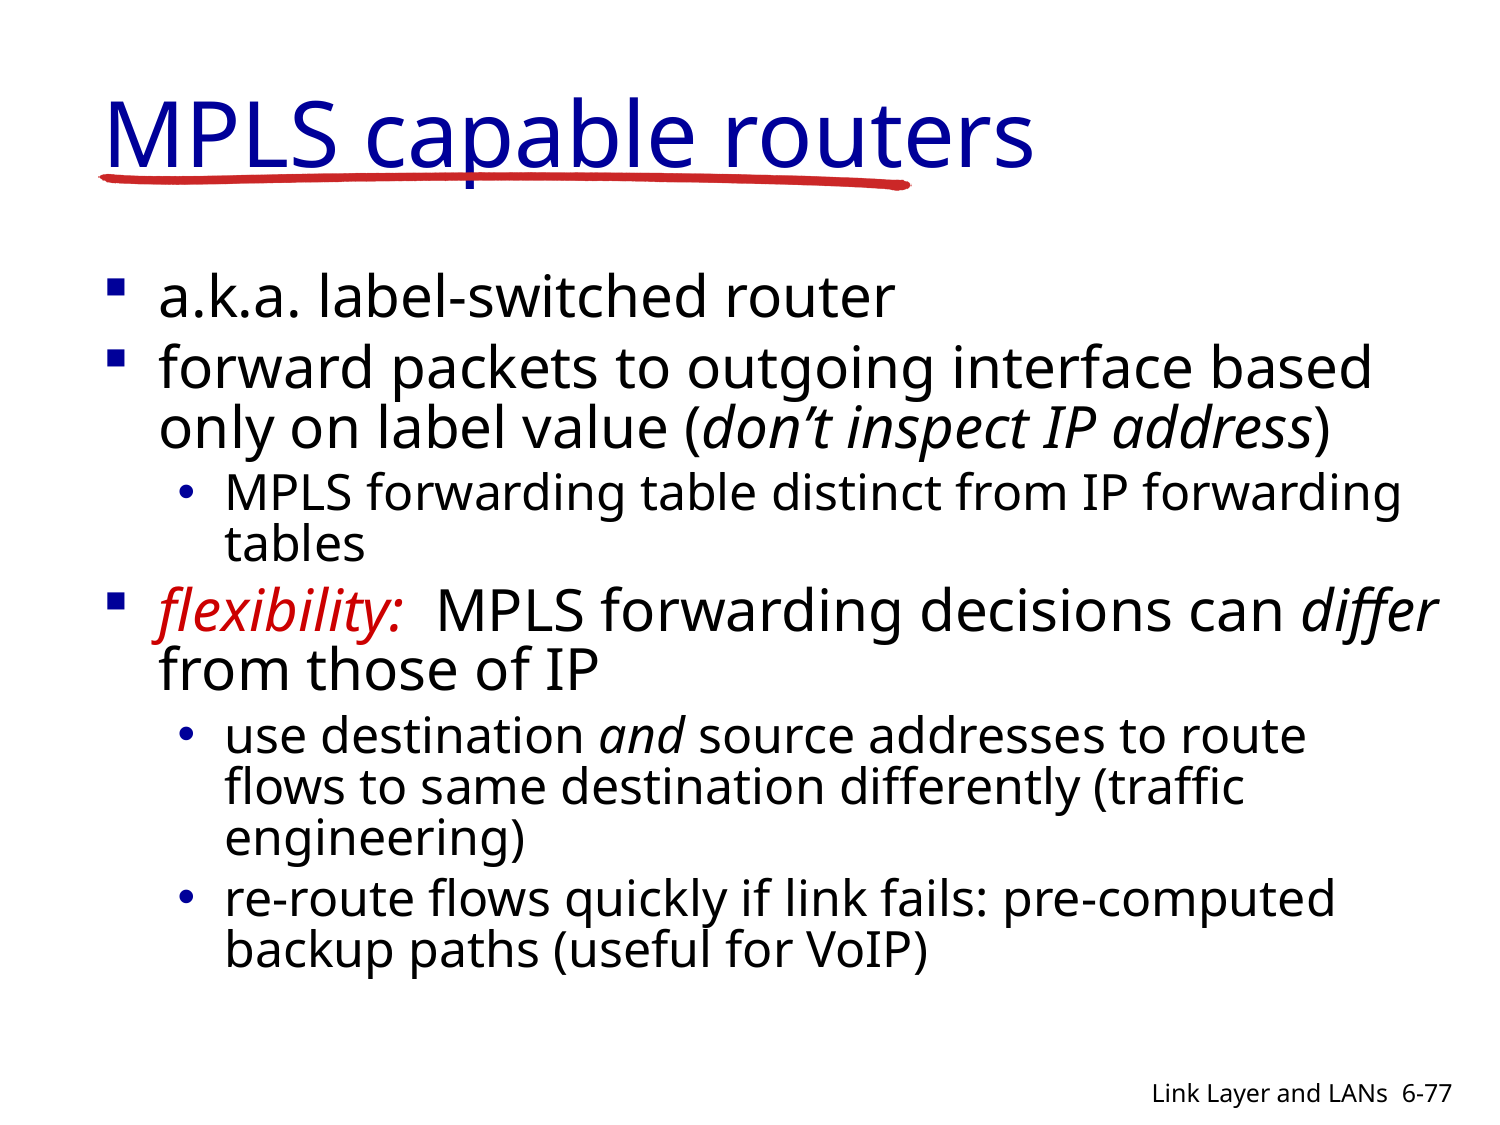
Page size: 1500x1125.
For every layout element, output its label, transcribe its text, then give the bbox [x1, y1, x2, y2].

list a.k.a. label-switched router forward packets to outgoing interface based only on label value (don’t inspect IP address) MPLS forwarding table distinct from IP forwarding tables flexibility: MPLS forwarding decisions can differ from those of IP use destination and source addresses to route flows to same destination differently (traffic engineering) re-route flows quickly if link fails: pre-computed backup paths (useful for VoIP) [87, 262, 1455, 1025]
footer Link Layer and LANs [1045, 1069, 1404, 1110]
slide_number 6-77 [1387, 1069, 1478, 1115]
picture [95, 167, 921, 197]
title MPLS capable routers [87, 37, 1363, 225]
